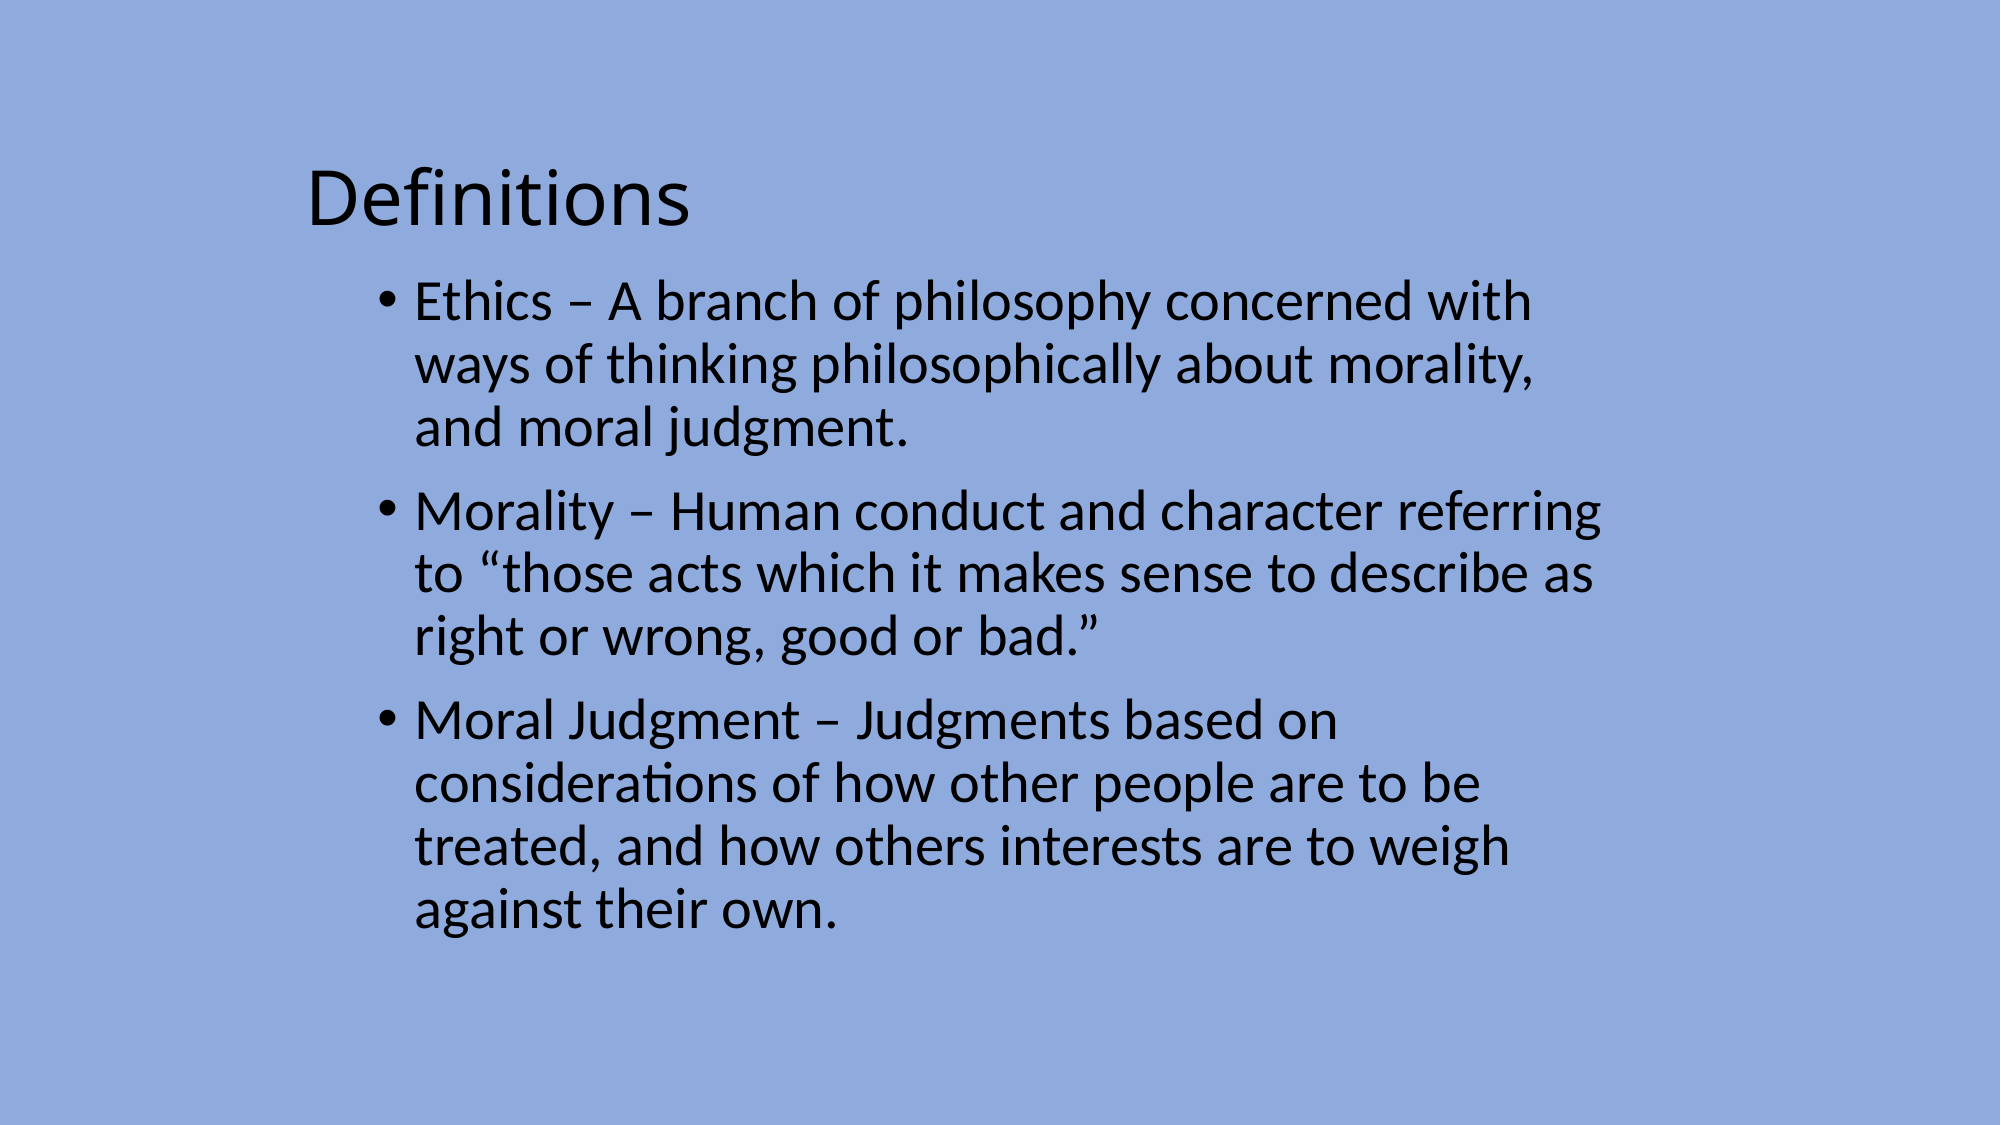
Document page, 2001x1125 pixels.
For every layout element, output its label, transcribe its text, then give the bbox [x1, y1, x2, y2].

title Definitions [290, 152, 1566, 250]
list Ethics – A branch of philosophy concerned with ways of thinking philosophically about morality, and moral judgment. Morality – Human conduct and character referring to “those acts which it makes sense to describe as right or wrong, good or bad.” Moral Judgment – Judgments based on considerations of how other people are to be treated, and how others interests are to weigh against their own. [362, 262, 1638, 1028]
